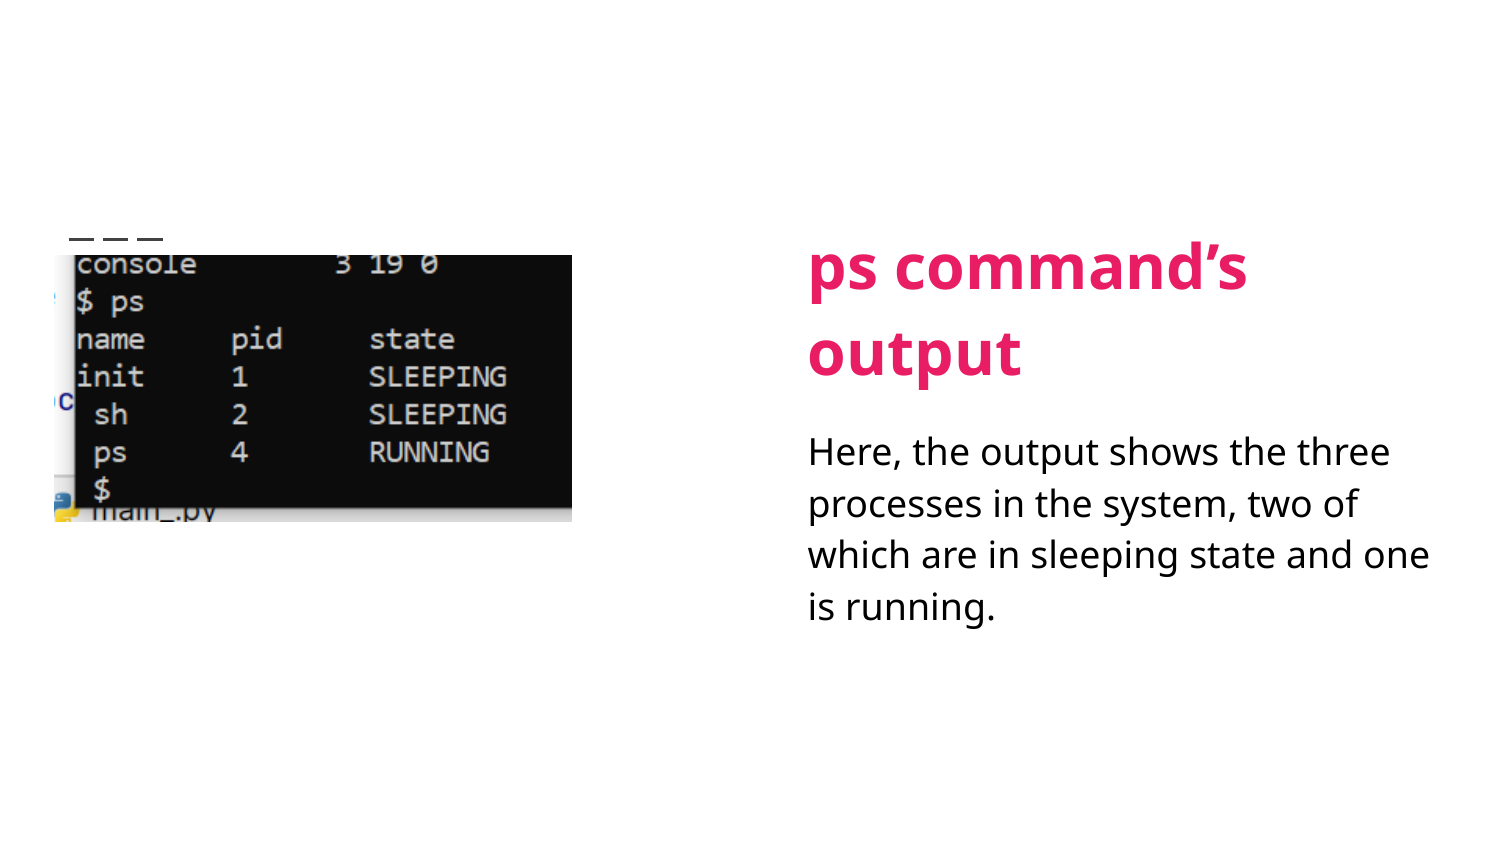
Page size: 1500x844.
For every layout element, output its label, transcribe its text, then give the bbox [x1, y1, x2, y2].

list ps command’s output Here, the output shows the three processes in the system, two of which are in sleeping state and one is running. [792, 160, 1455, 683]
picture [53, 255, 572, 522]
